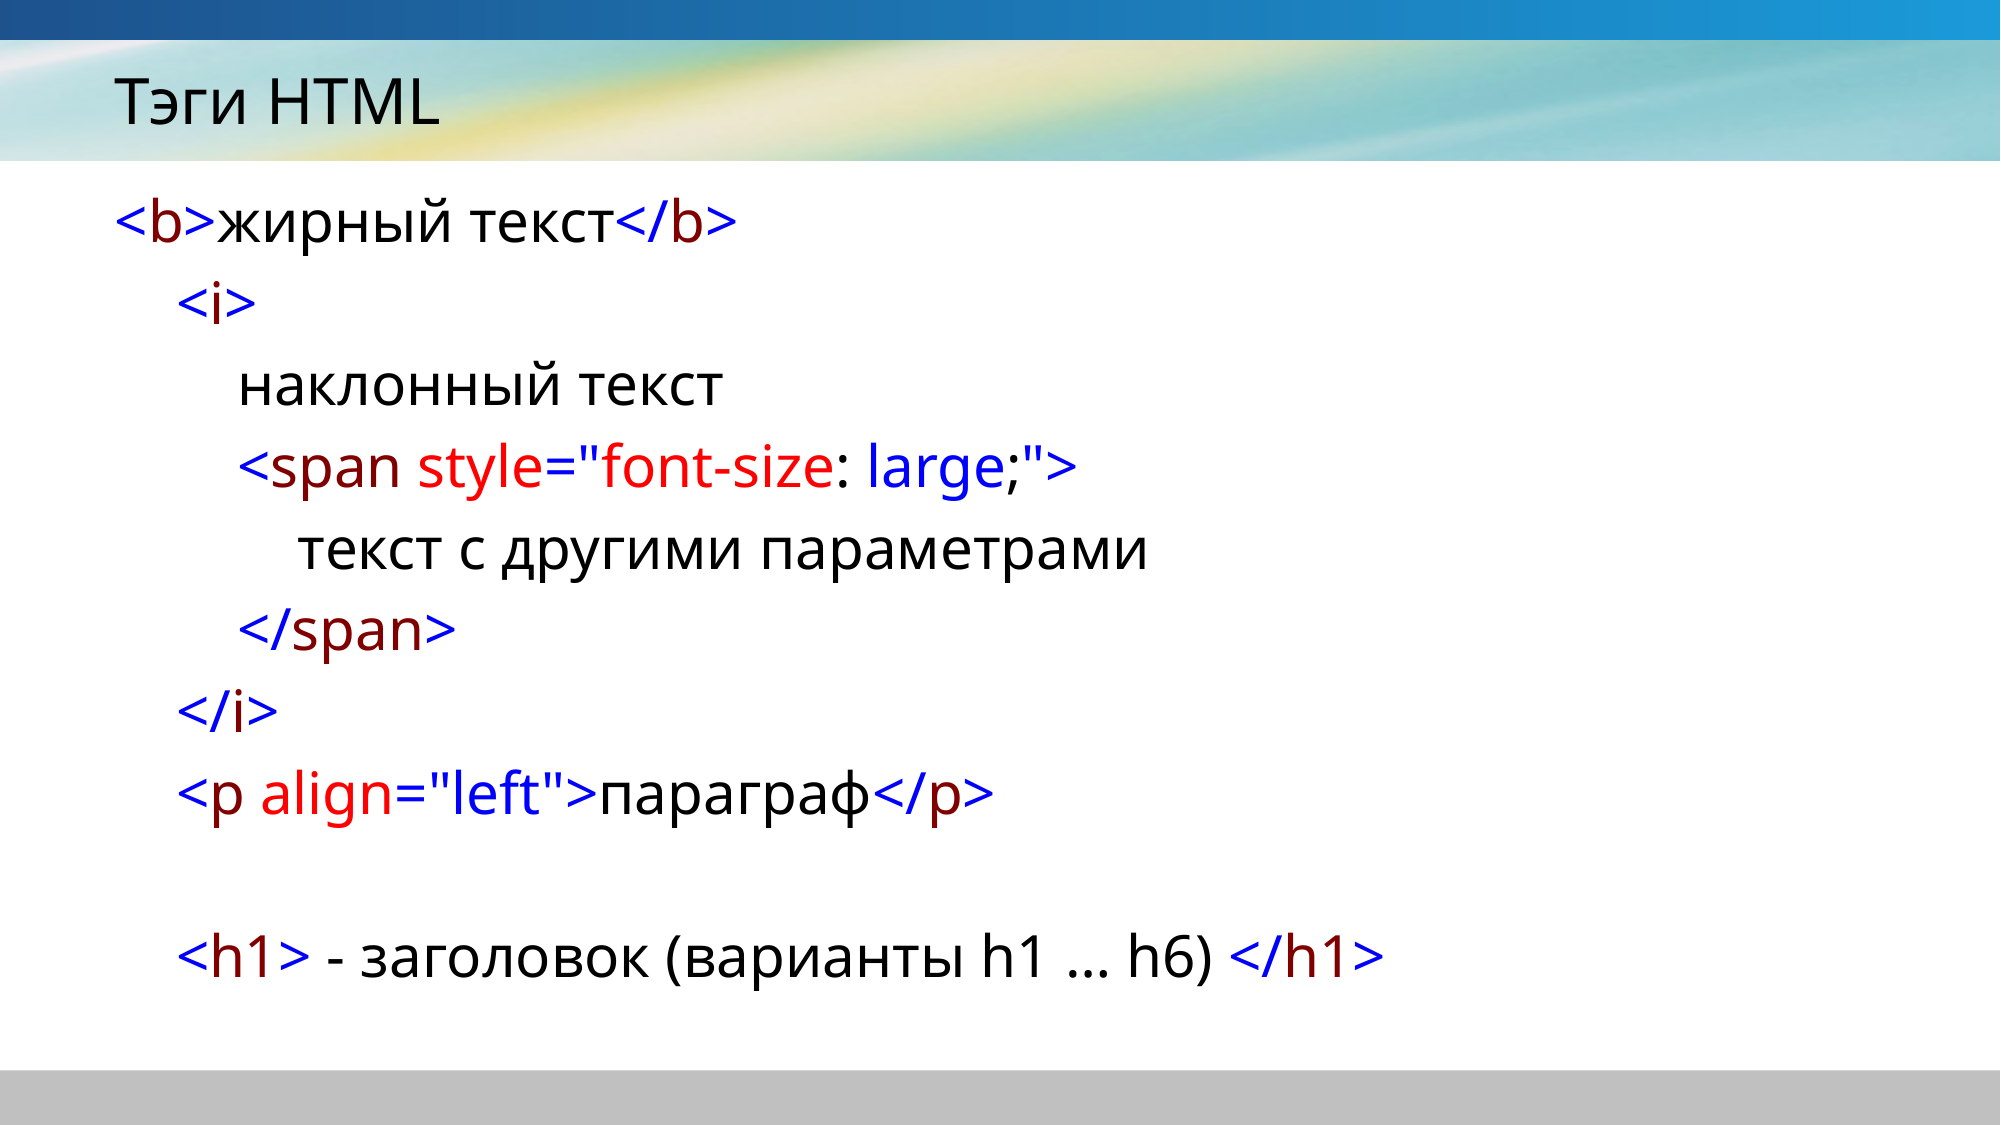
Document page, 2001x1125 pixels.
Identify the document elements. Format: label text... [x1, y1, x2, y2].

picture [0, 39, 2000, 161]
title Тэги HTML [99, 52, 1901, 145]
list <b>жирный текст</b> <i> наклонный текст <span style="font-size: large;"> текст с другими параметрами </span> </i> <p align="left">параграф</p> <h1> - заголовок (варианты h1 … h6) </h1> [99, 176, 1901, 1038]
